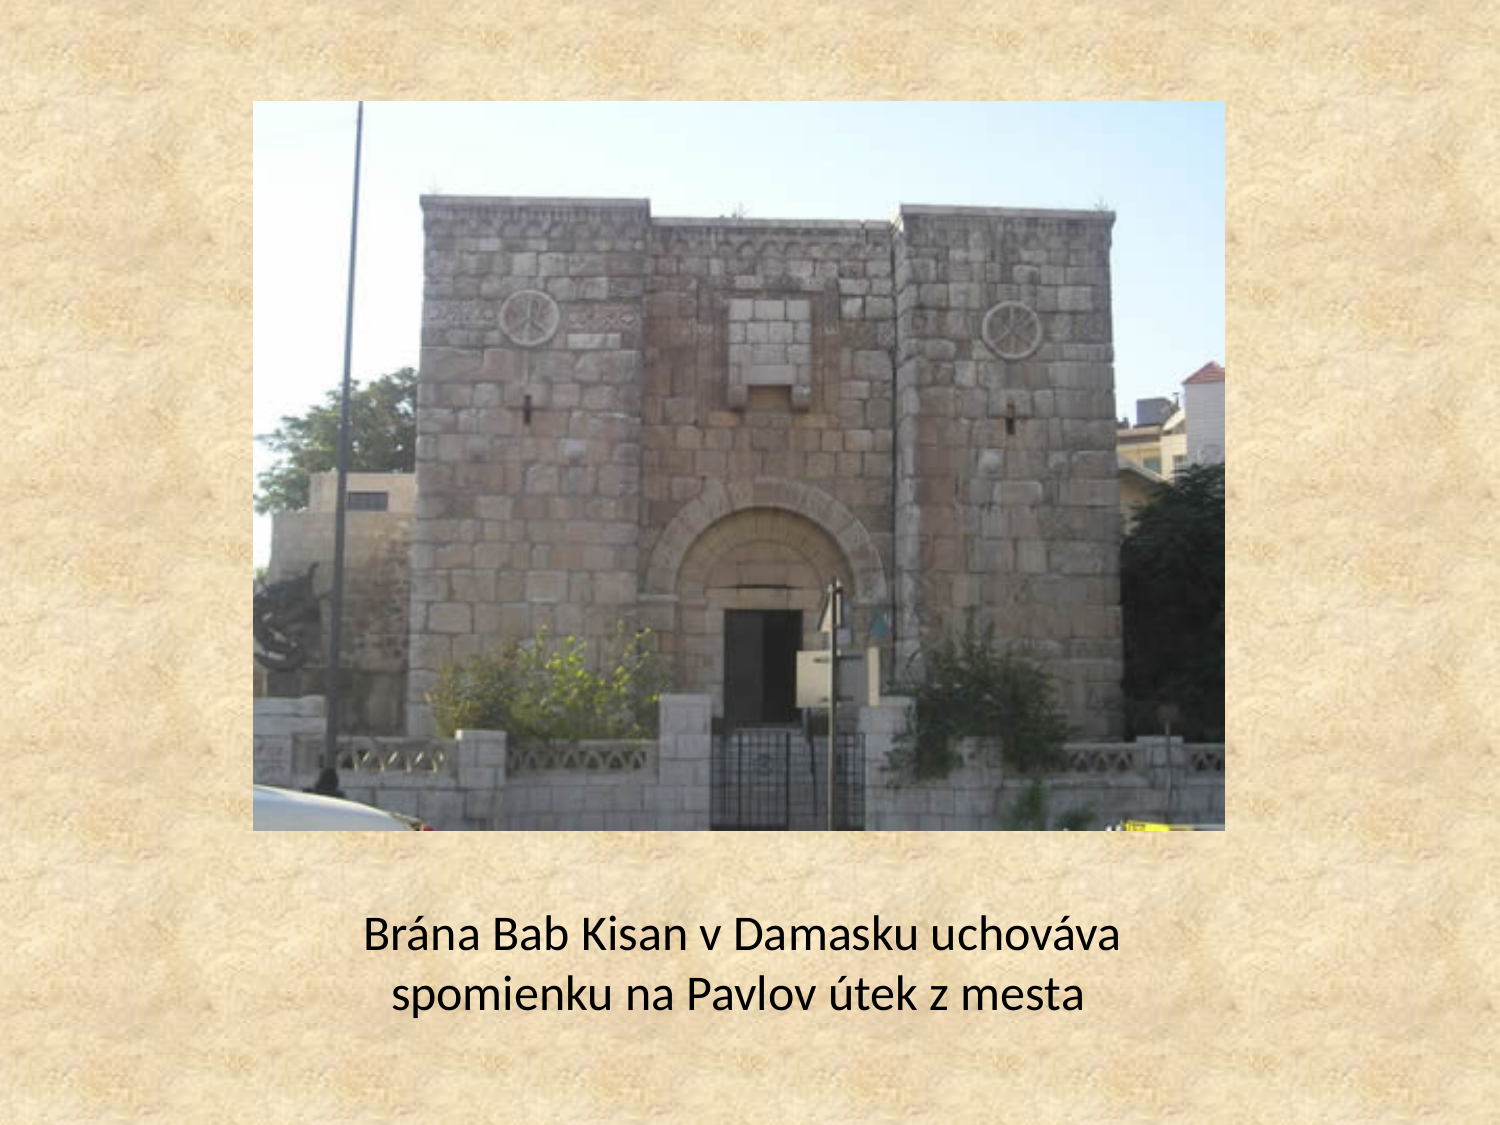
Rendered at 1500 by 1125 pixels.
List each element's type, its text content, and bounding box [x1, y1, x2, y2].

text_box Brána Bab Kisan v Damasku uchováva spomienku na Pavlov útek z mesta [253, 893, 1223, 1028]
picture [0, 0, 1500, 1125]
